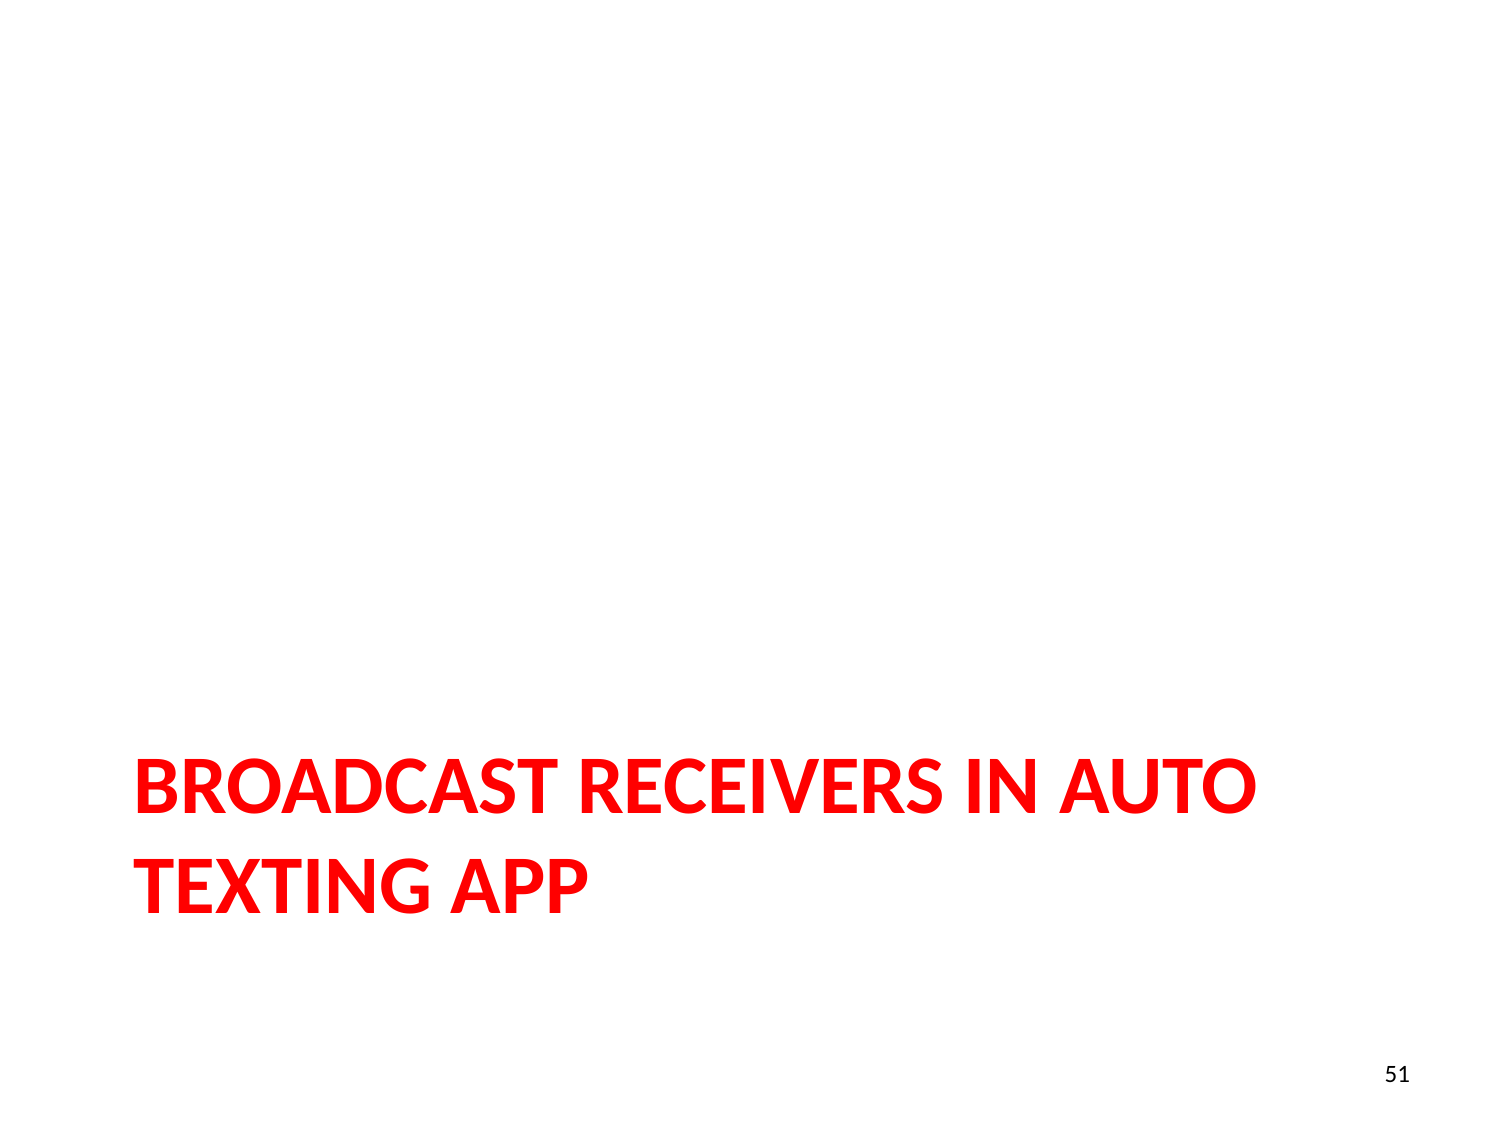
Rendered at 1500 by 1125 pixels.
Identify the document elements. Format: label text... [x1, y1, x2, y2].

slide_number 51 [1074, 1042, 1425, 1103]
title Broadcast Receivers in Auto texting app [118, 722, 1394, 947]
